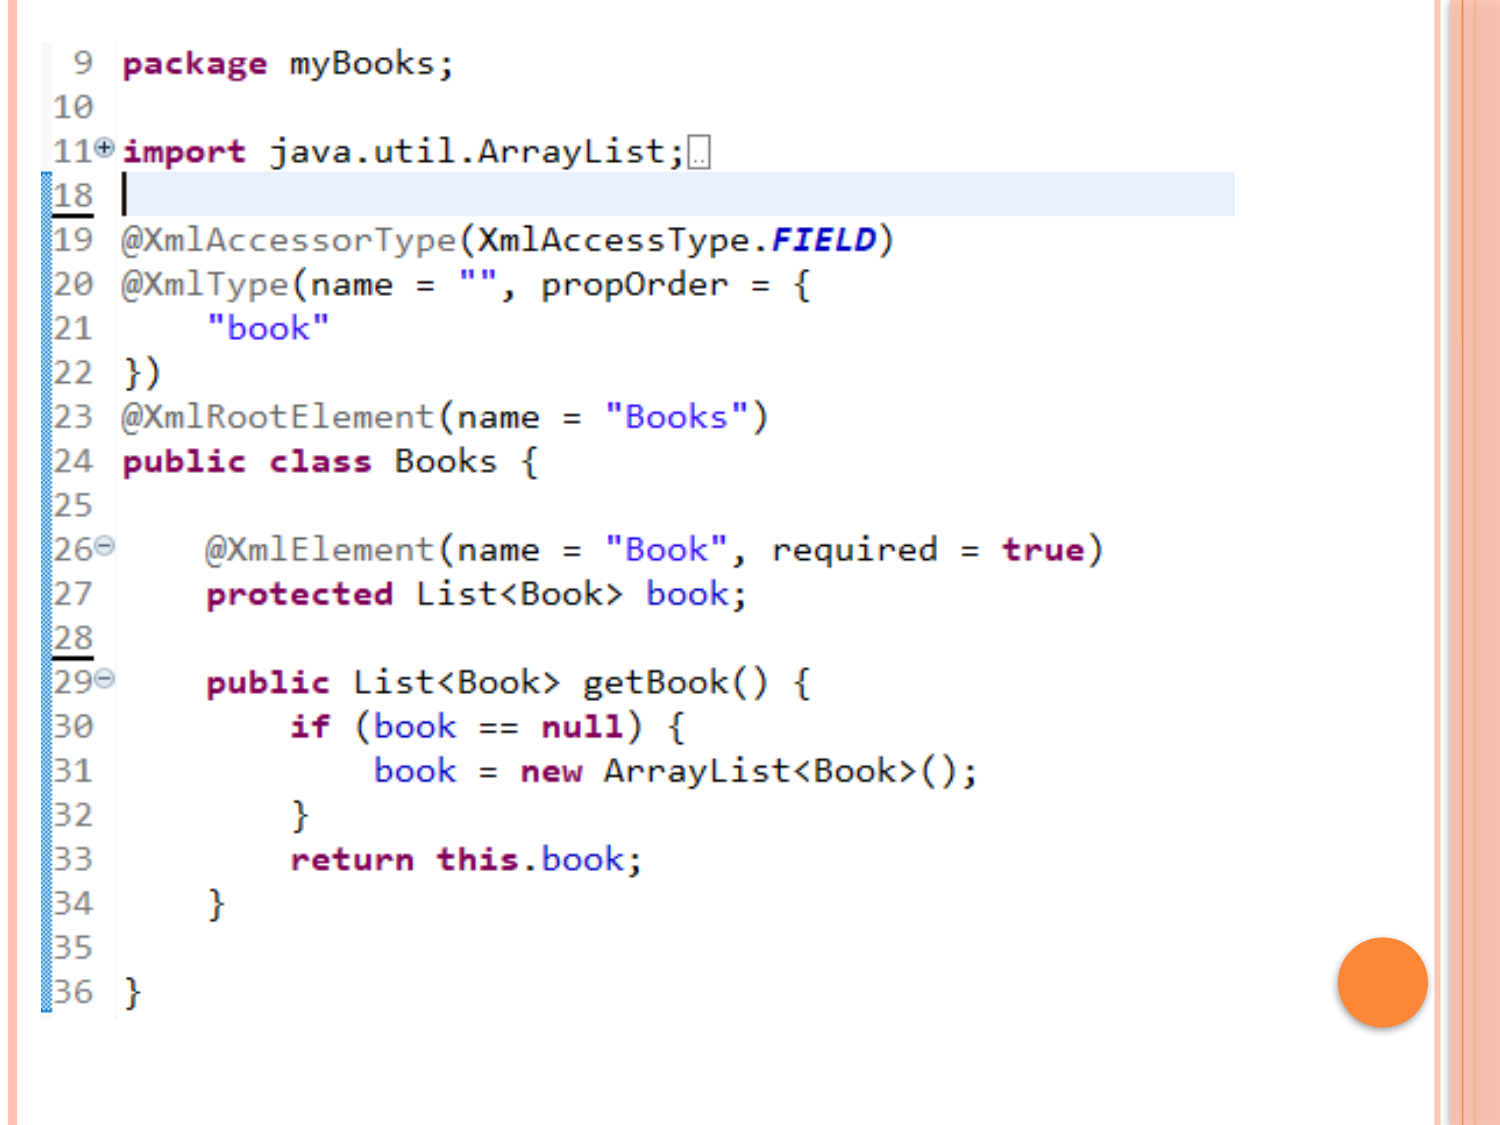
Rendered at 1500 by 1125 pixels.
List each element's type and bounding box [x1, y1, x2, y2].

picture [40, 42, 1235, 1020]
